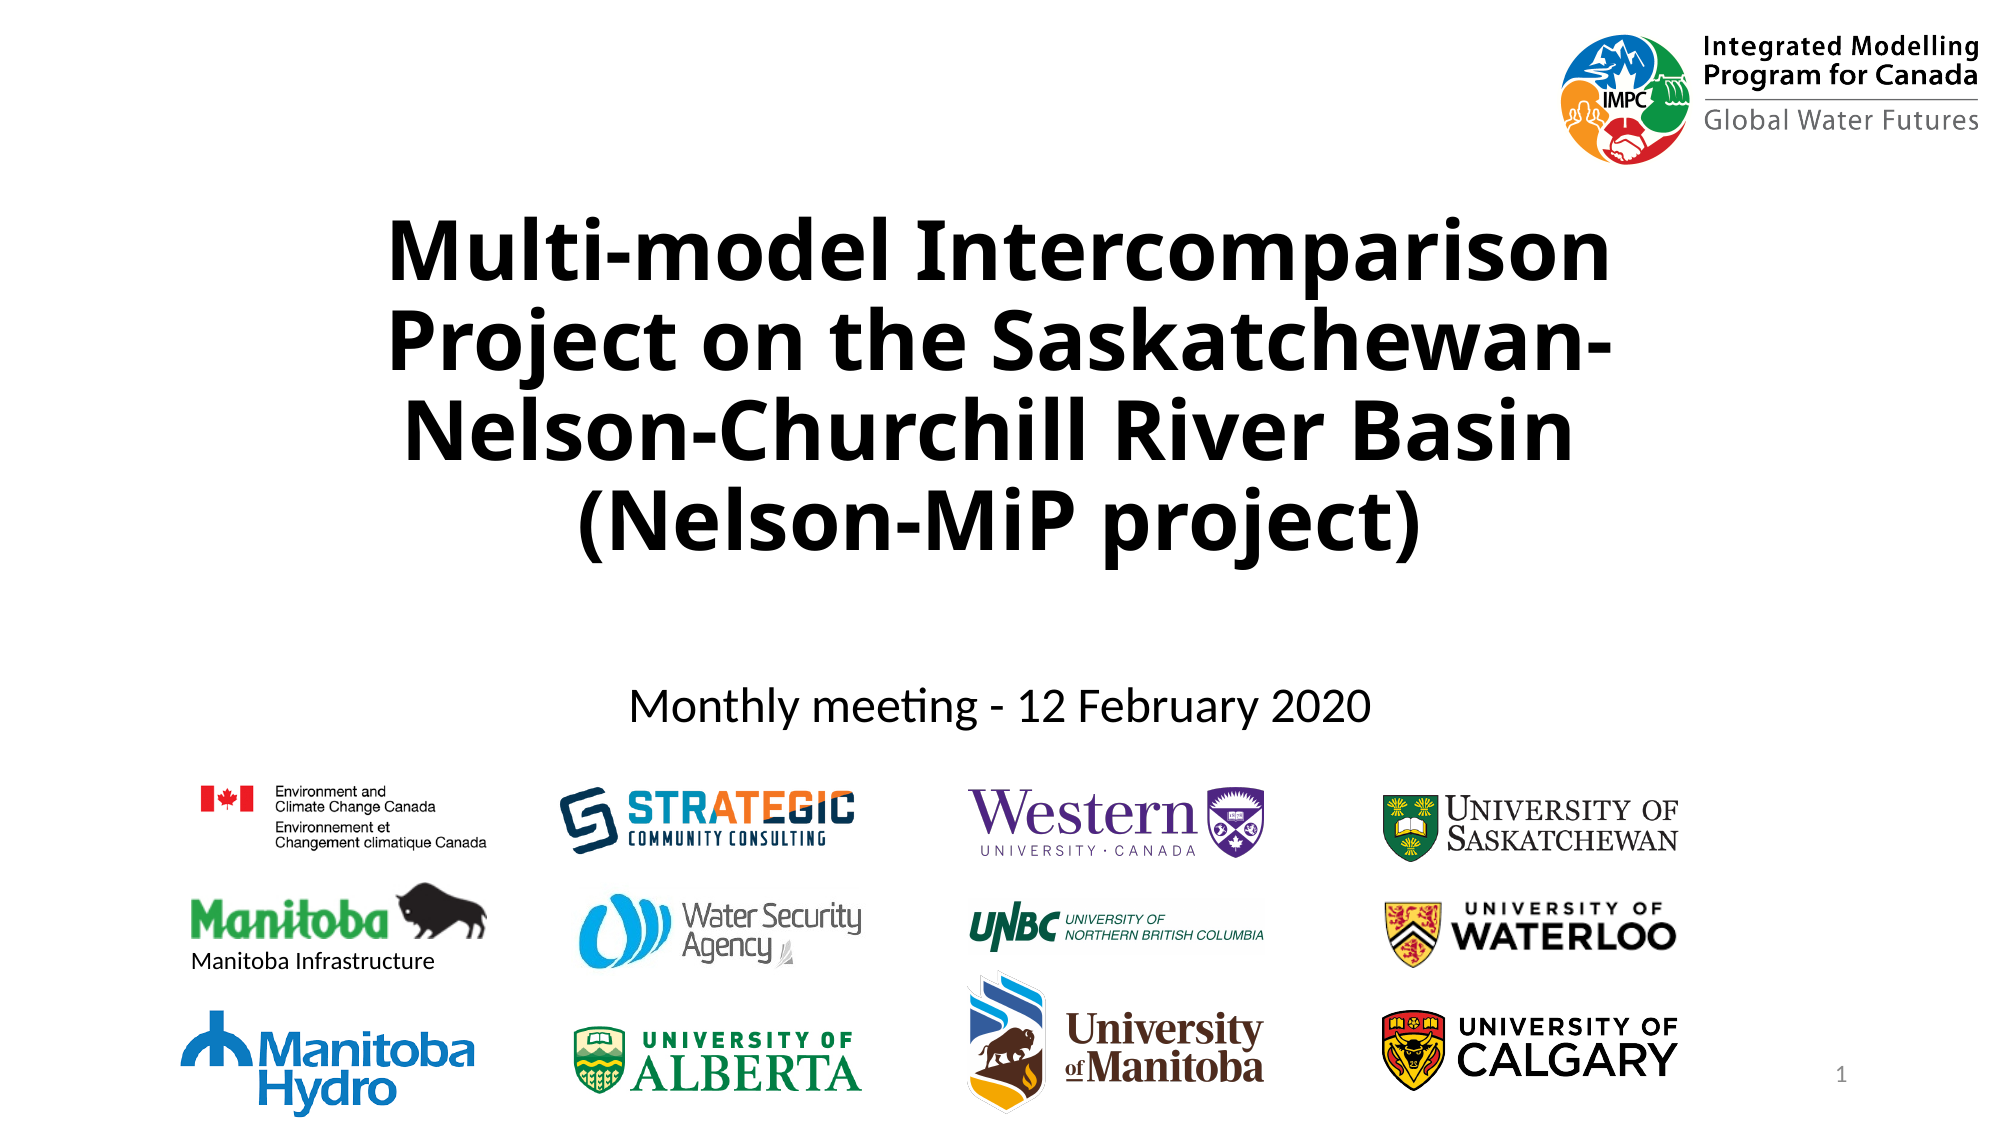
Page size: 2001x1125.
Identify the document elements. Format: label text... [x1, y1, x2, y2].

text_box Manitoba Infrastructure [175, 936, 472, 982]
slide_number 1 [1412, 1042, 1863, 1103]
picture [1382, 1010, 1678, 1091]
picture [1557, 31, 1978, 168]
picture [967, 970, 1264, 1114]
title Multi-model Intercomparison Project on the Saskatchewan-Nelson-Churchill River Basin (Nelson-MiP project) [249, 184, 1750, 576]
picture [569, 1020, 865, 1097]
picture [191, 882, 487, 939]
picture [968, 898, 1265, 955]
picture [571, 882, 867, 976]
picture [1383, 795, 1679, 862]
picture [968, 787, 1264, 858]
picture [1383, 892, 1679, 979]
picture [558, 785, 855, 855]
picture [178, 1009, 475, 1118]
picture [194, 777, 491, 858]
subtitle Monthly meeting - 12 February 2020 [249, 590, 1750, 863]
